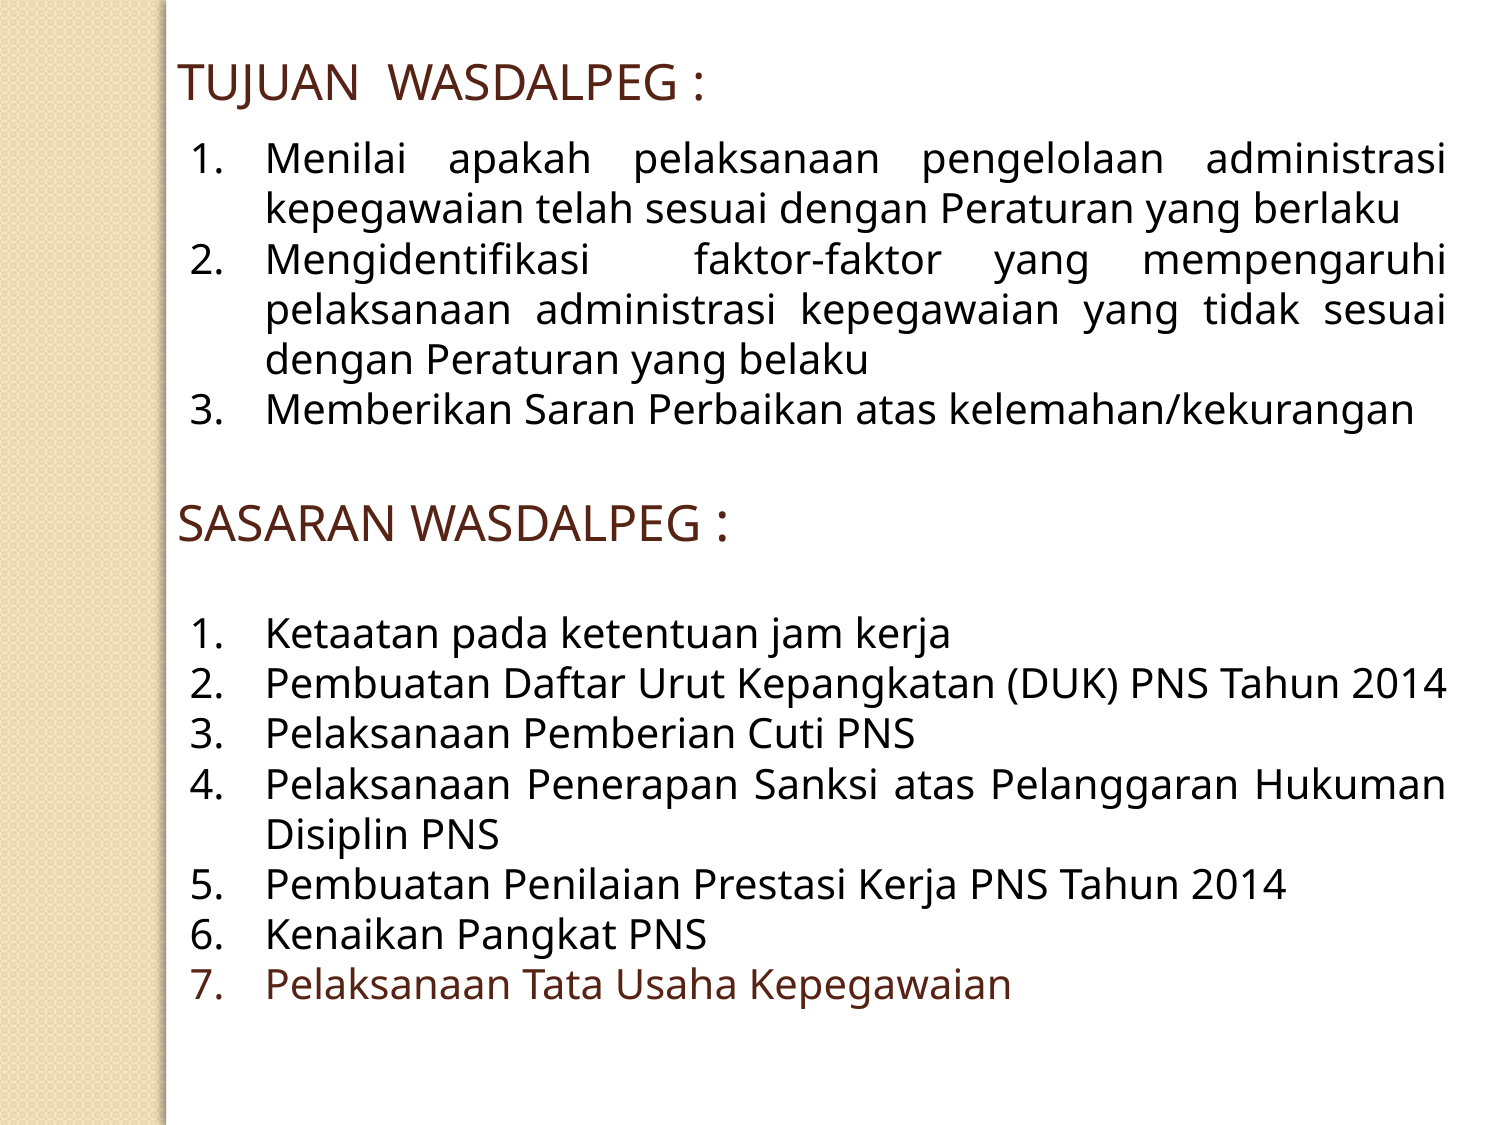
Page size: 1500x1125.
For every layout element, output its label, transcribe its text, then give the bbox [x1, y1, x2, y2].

text_box Ketaatan pada ketentuan jam kerja Pembuatan Daftar Urut Kepangkatan (DUK) PNS Tahun 2014 Pelaksanaan Pemberian Cuti PNS Pelaksanaan Penerapan Sanksi atas Pelanggaran Hukuman Disiplin PNS Pembuatan Penilaian Prestasi Kerja PNS Tahun 2014 Kenaikan Pangkat PNS Pelaksanaan Tata Usaha Kepegawaian [174, 599, 1463, 1115]
text_box TUJUAN WASDALPEG : [162, 49, 875, 119]
text_box Menilai apakah pelaksanaan pengelolaan administrasi kepegawaian telah sesuai dengan Peraturan yang berlaku Mengidentifikasi faktor-faktor yang mempengaruhi pelaksanaan administrasi kepegawaian yang tidak sesuai dengan Peraturan yang belaku Memberikan Saran Perbaikan atas kelemahan/kekurangan [174, 124, 1463, 440]
text_box SASARAN WASDALPEG : [162, 487, 875, 561]
